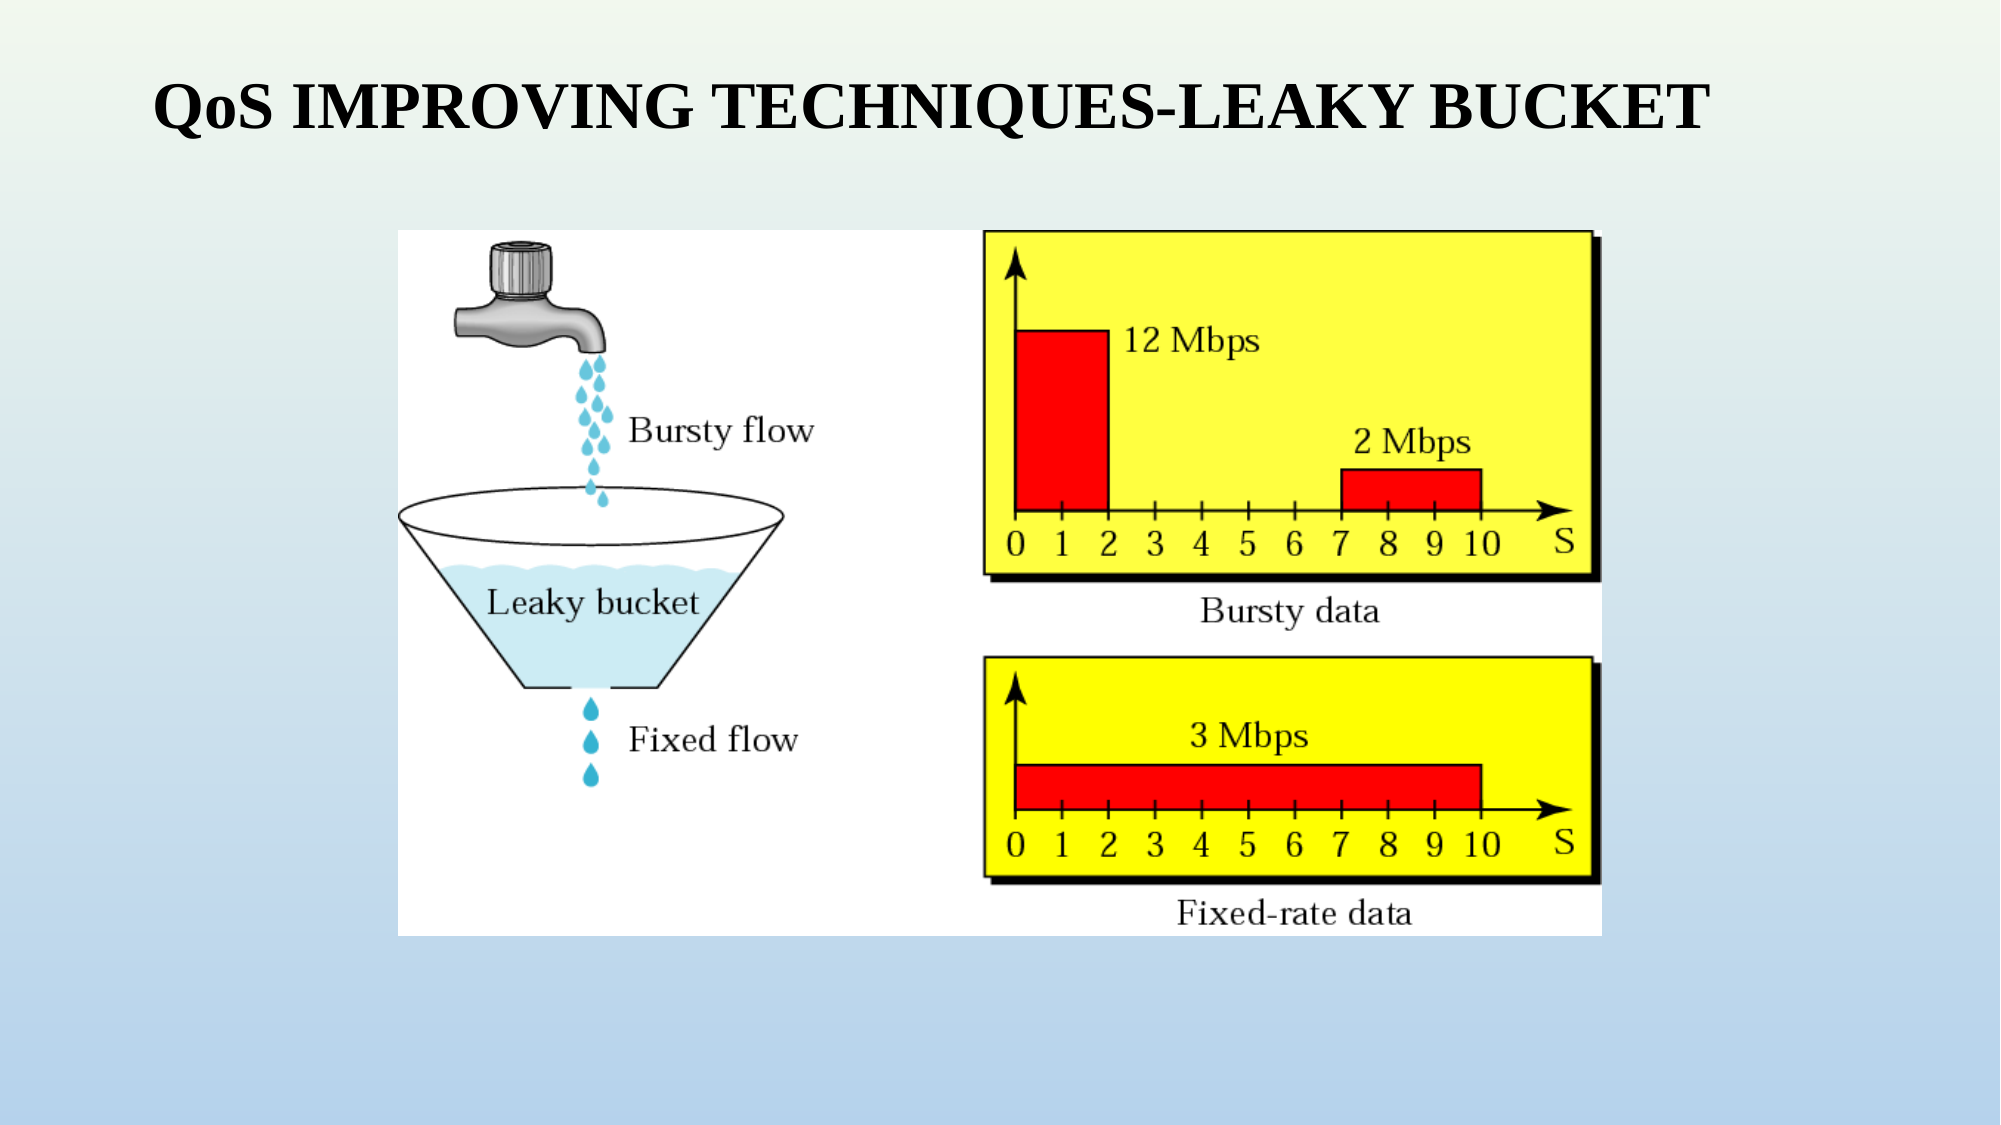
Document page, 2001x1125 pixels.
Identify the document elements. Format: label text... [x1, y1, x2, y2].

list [398, 230, 1602, 936]
title QoS IMPROVING TECHNIQUES-LEAKY BUCKET [137, 59, 1863, 154]
